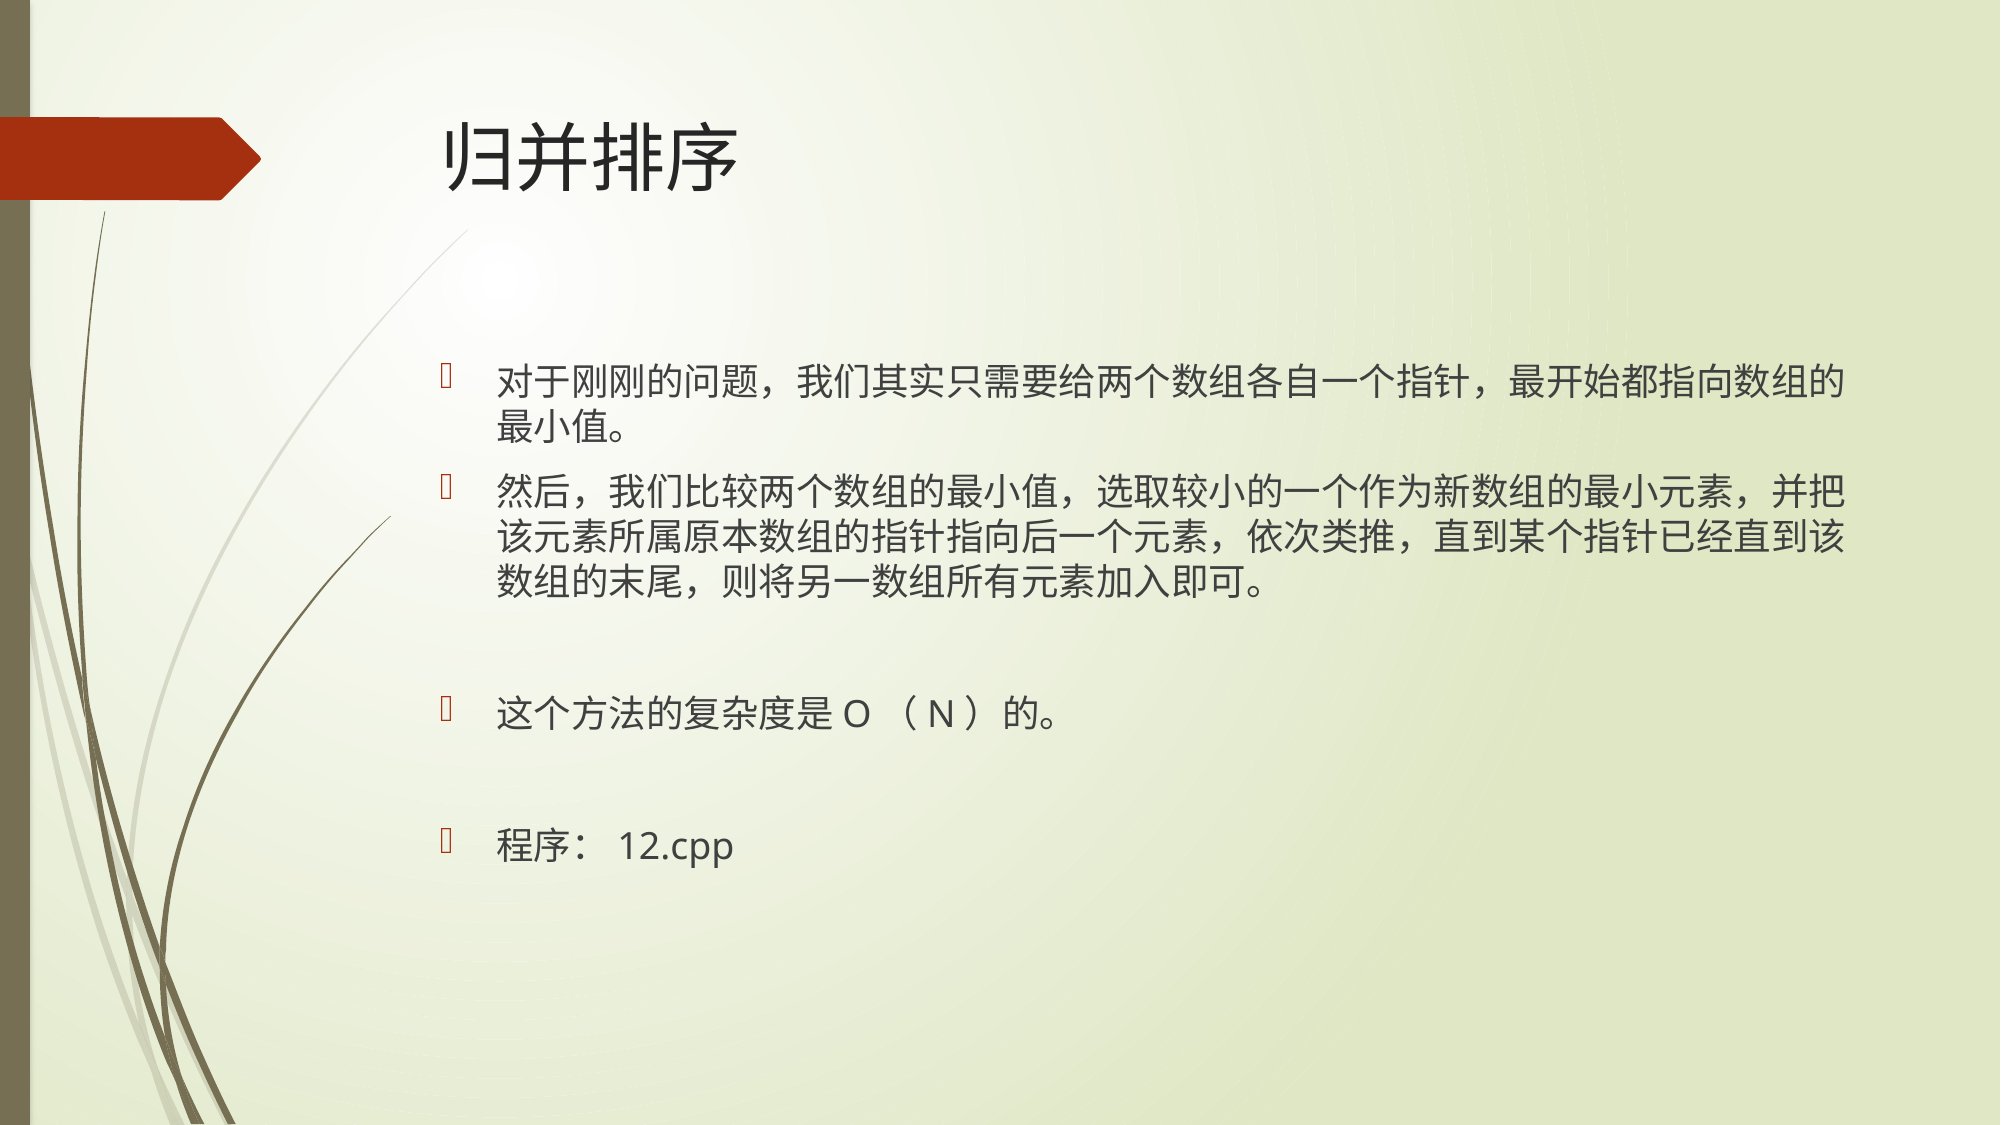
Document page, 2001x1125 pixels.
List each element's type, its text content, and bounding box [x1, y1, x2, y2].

title 归并排序 [425, 102, 1888, 313]
list 对于刚刚的问题，我们其实只需要给两个数组各自一个指针，最开始都指向数组的最小值。 然后，我们比较两个数组的最小值，选取较小的一个作为新数组的最小元素，并把该元素所属原本数组的指针指向后一个元素，依次类推，直到某个指针已经直到该数组的末尾，则将另一数组所有元素加入即可。 这个方法的复杂度是O（N）的。 程序：12.cpp [424, 350, 1888, 970]
